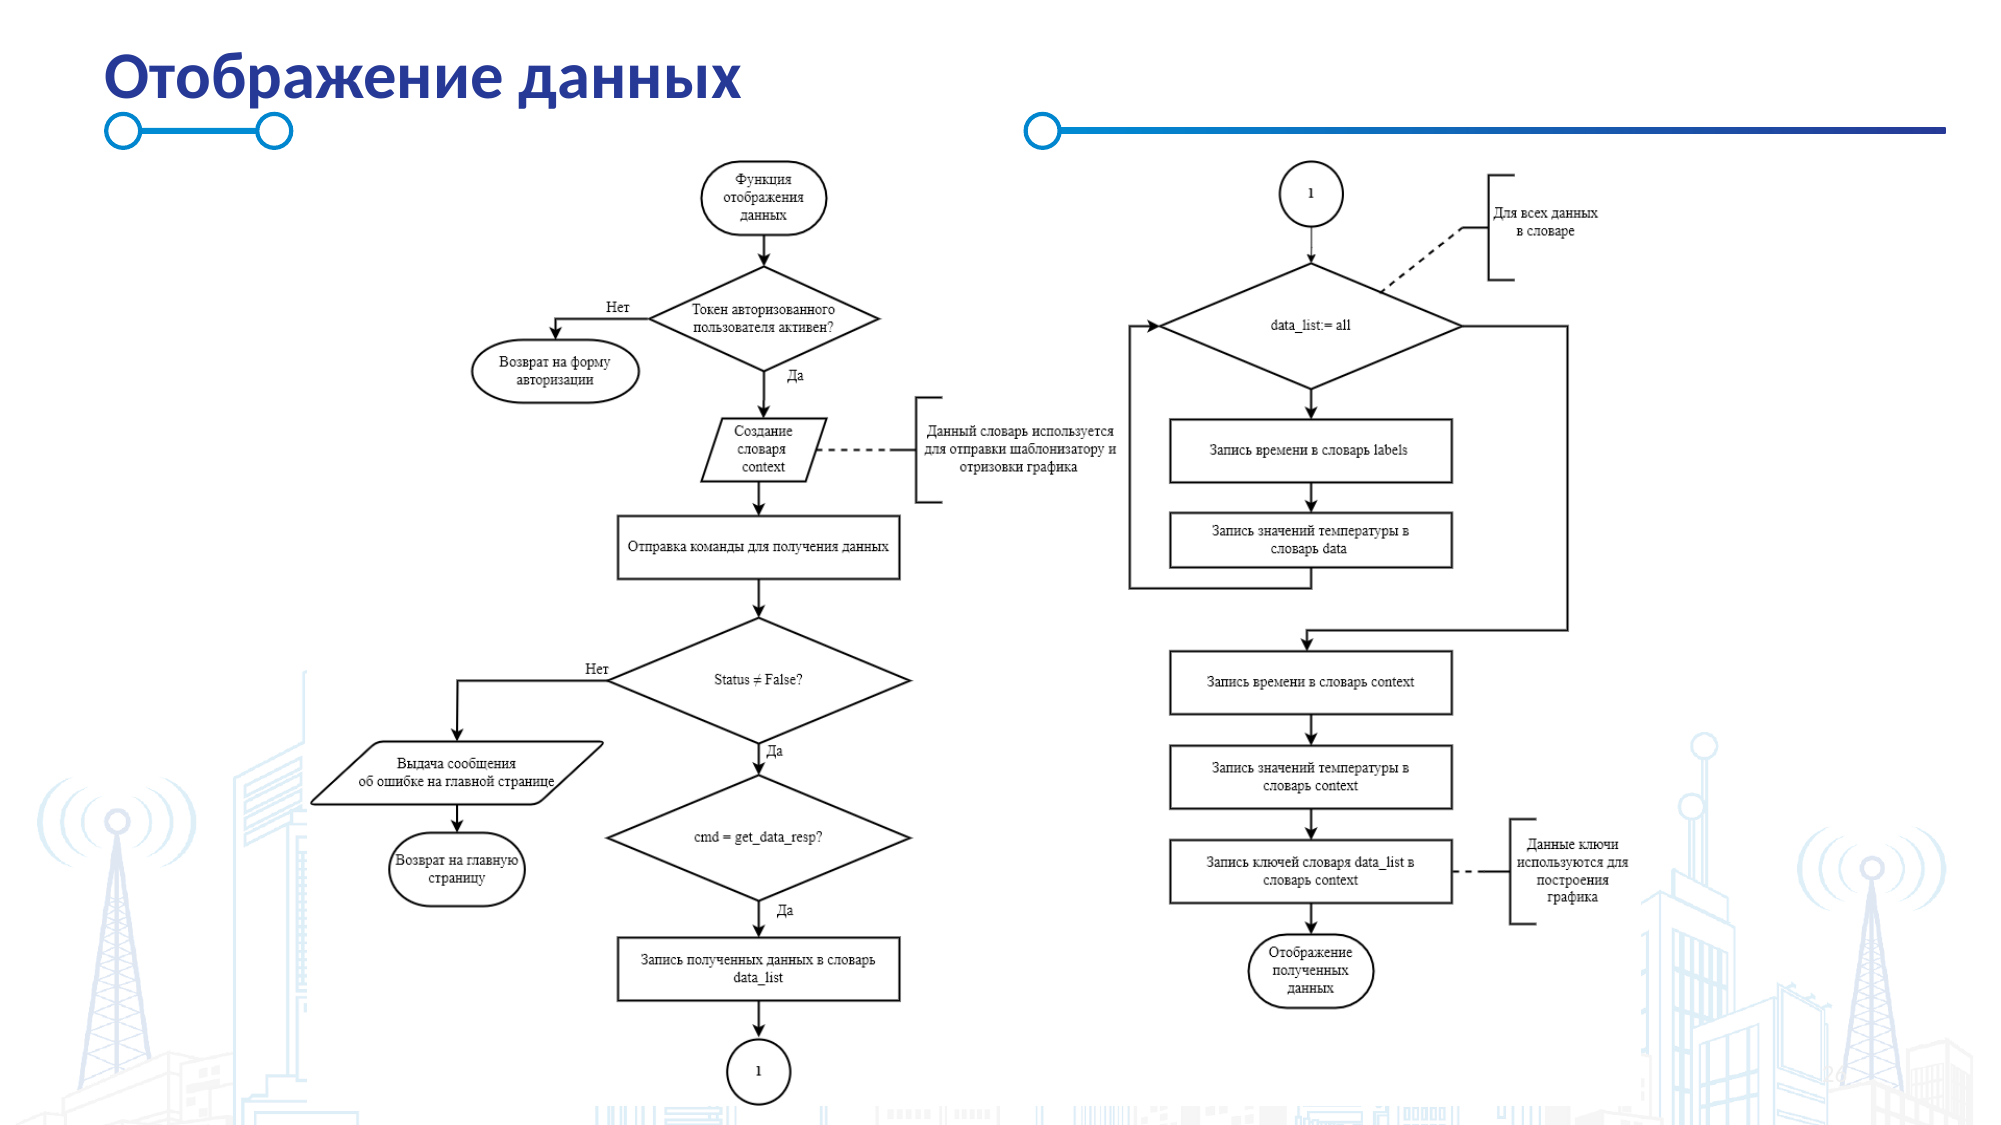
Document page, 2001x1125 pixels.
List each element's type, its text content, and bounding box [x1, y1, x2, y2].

picture [307, 160, 1641, 1106]
slide_number 26 [1645, 1042, 1863, 1103]
title Отображение данных [89, 46, 1532, 113]
